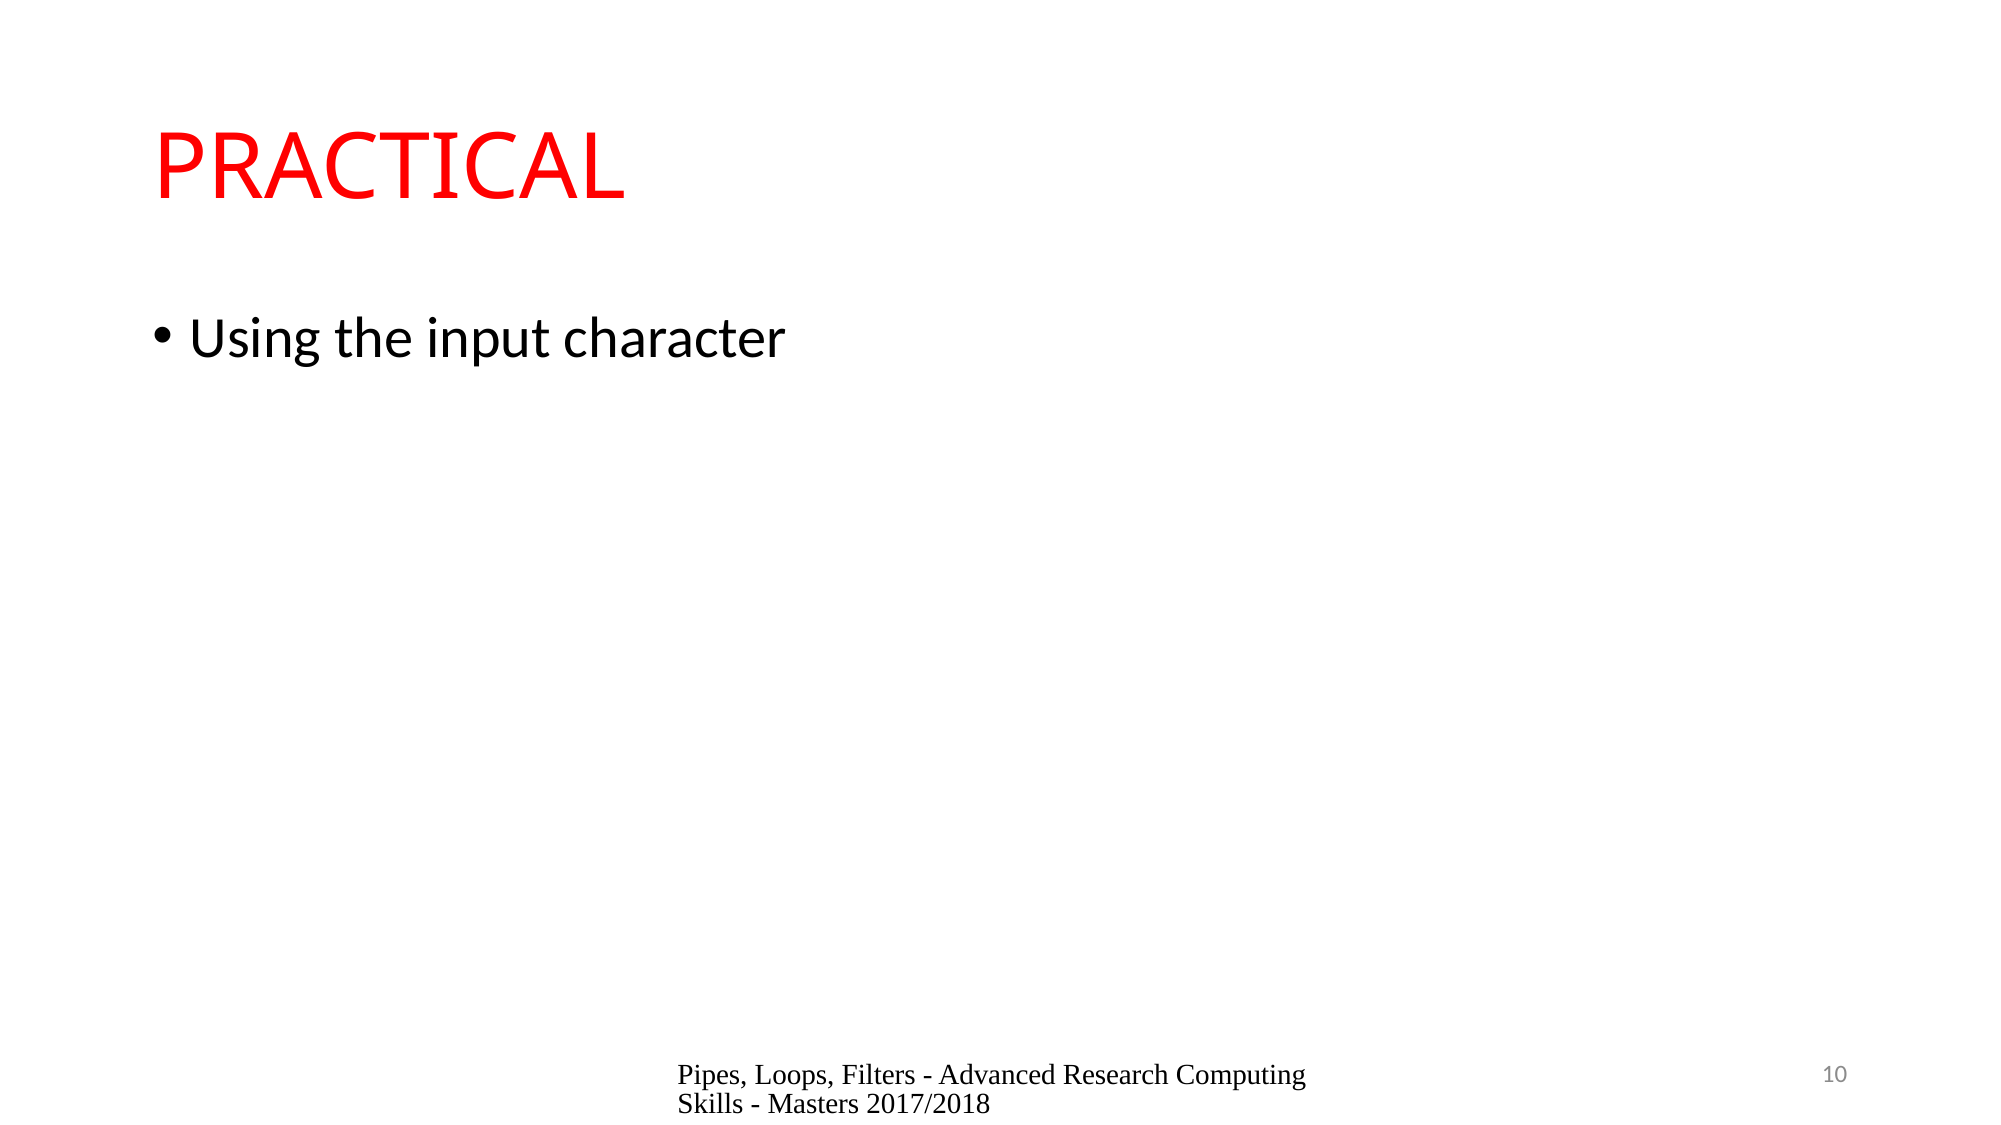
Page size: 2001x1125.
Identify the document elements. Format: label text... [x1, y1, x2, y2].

title PRACTICAL [137, 59, 1863, 278]
slide_number 10 [1412, 1042, 1863, 1103]
list Using the input character [137, 299, 1863, 1014]
footer Pipes, Loops, Filters - Advanced Research Computing Skills - Masters 2017/2018 [662, 1042, 1338, 1103]
